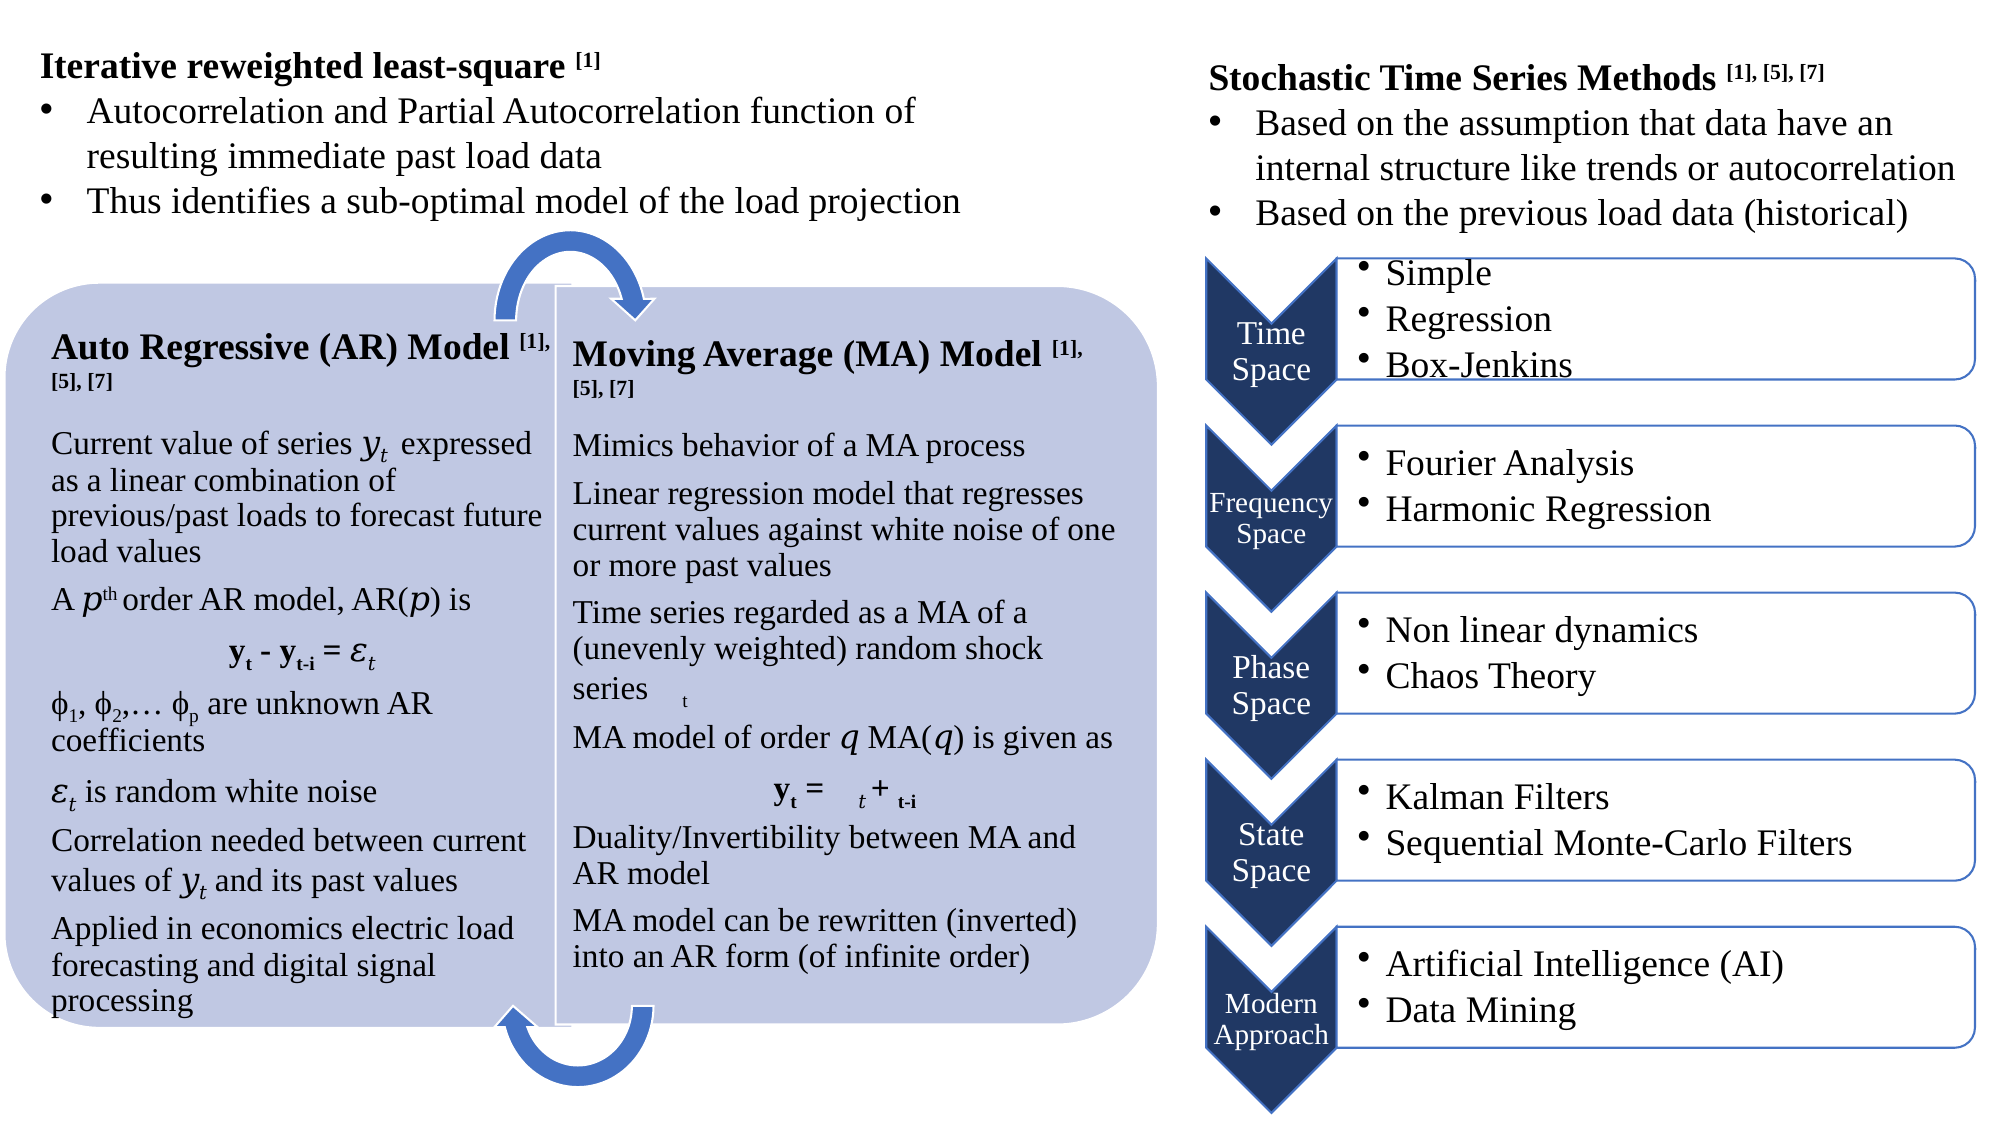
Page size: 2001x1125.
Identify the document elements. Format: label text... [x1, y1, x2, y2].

text_box Iterative reweighted least-square [1] Autocorrelation and Partial Autocorrelation function of resulting immediate past load data Thus identifies a sub-optimal model of the load projection [24, 11, 1025, 274]
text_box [1206, 257, 1975, 1114]
text_box Stochastic Time Series Methods [1], [5], [7] Based on the assumption that data have an internal structure like trends or autocorrelation Based on the previous load data (historical) [1193, 23, 1996, 241]
